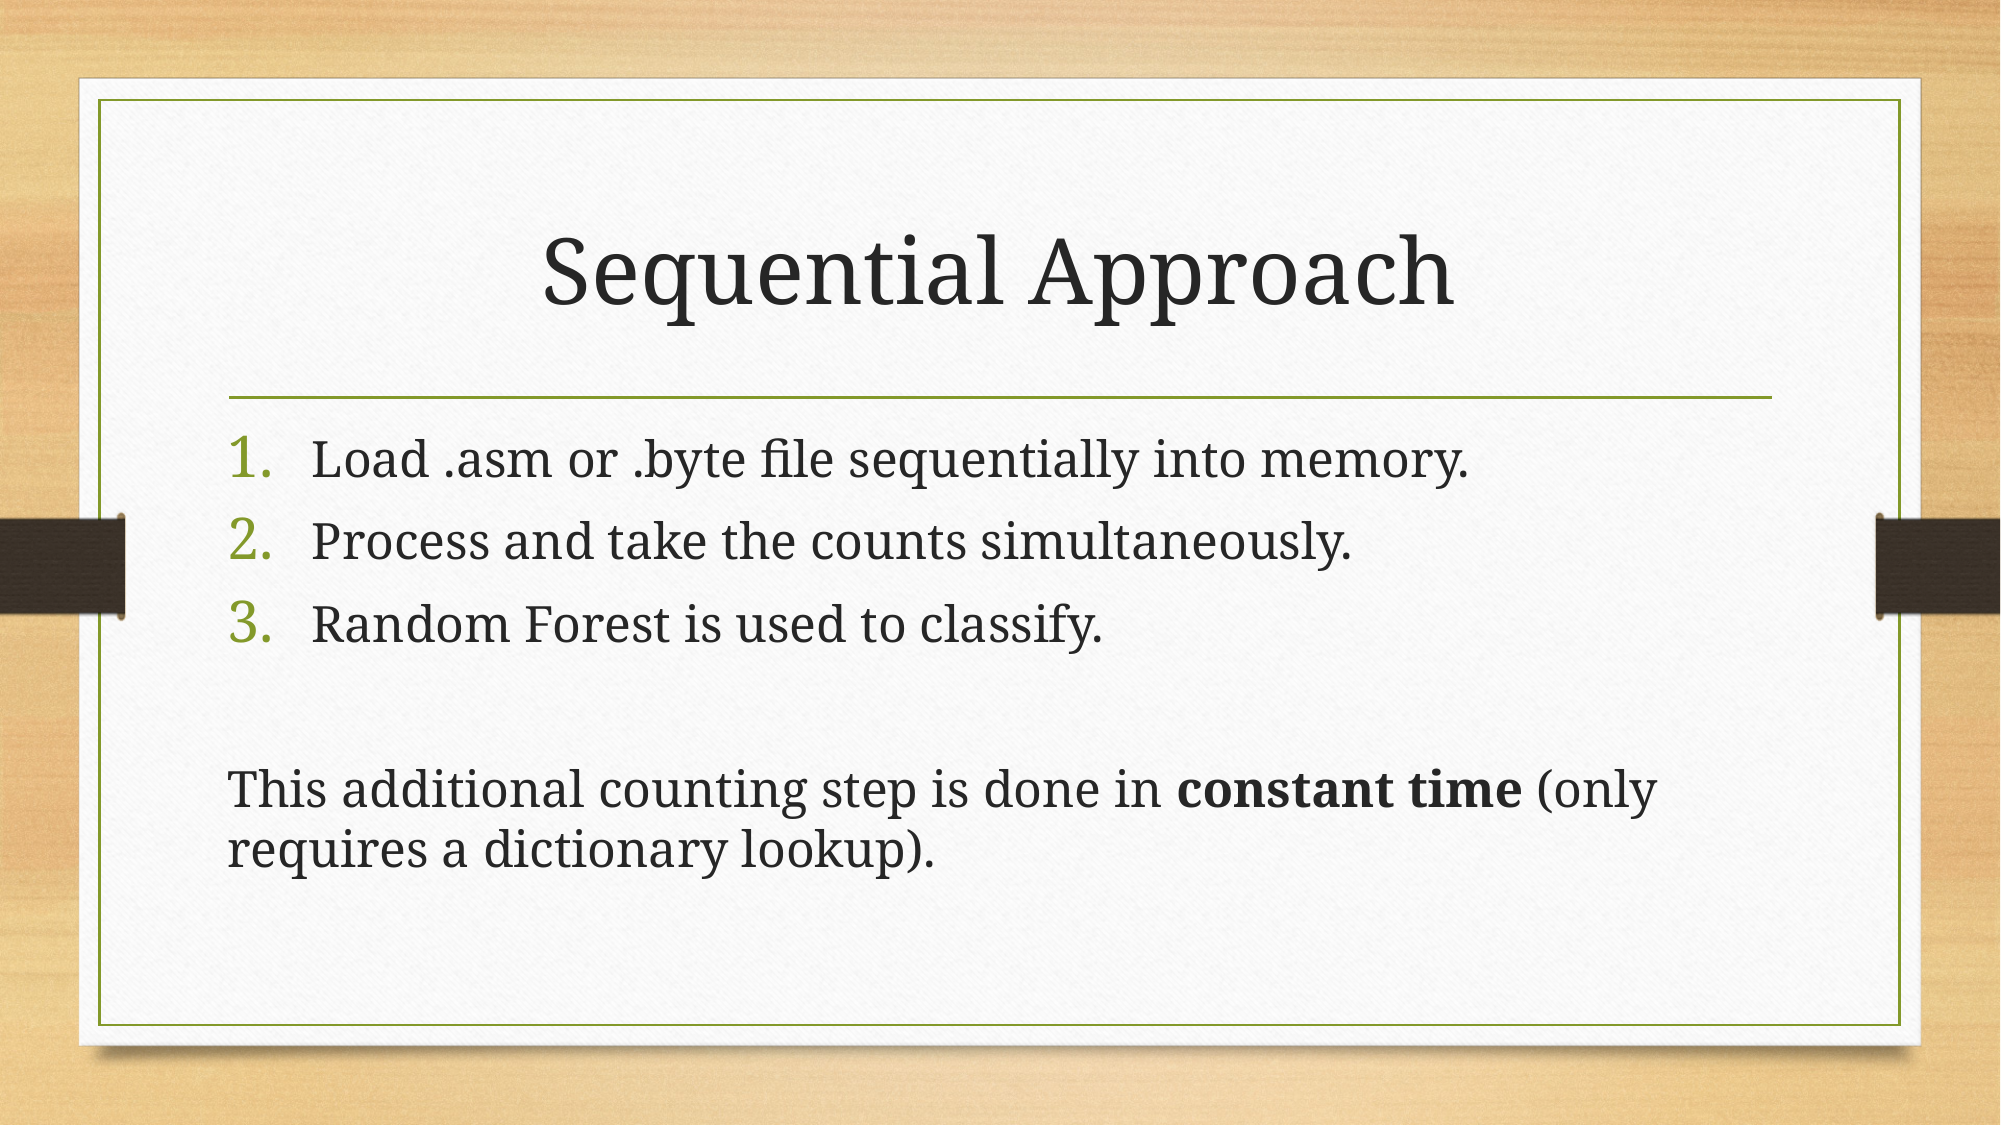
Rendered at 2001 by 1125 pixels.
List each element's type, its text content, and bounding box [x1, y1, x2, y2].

title Sequential Approach [212, 161, 1788, 375]
picture [0, 0, 2001, 1125]
list Load .asm or .byte file sequentially into memory. Process and take the counts simultaneously. Random Forest is used to classify. This additional counting step is done in constant time (only requires a dictionary lookup). [212, 419, 1788, 964]
